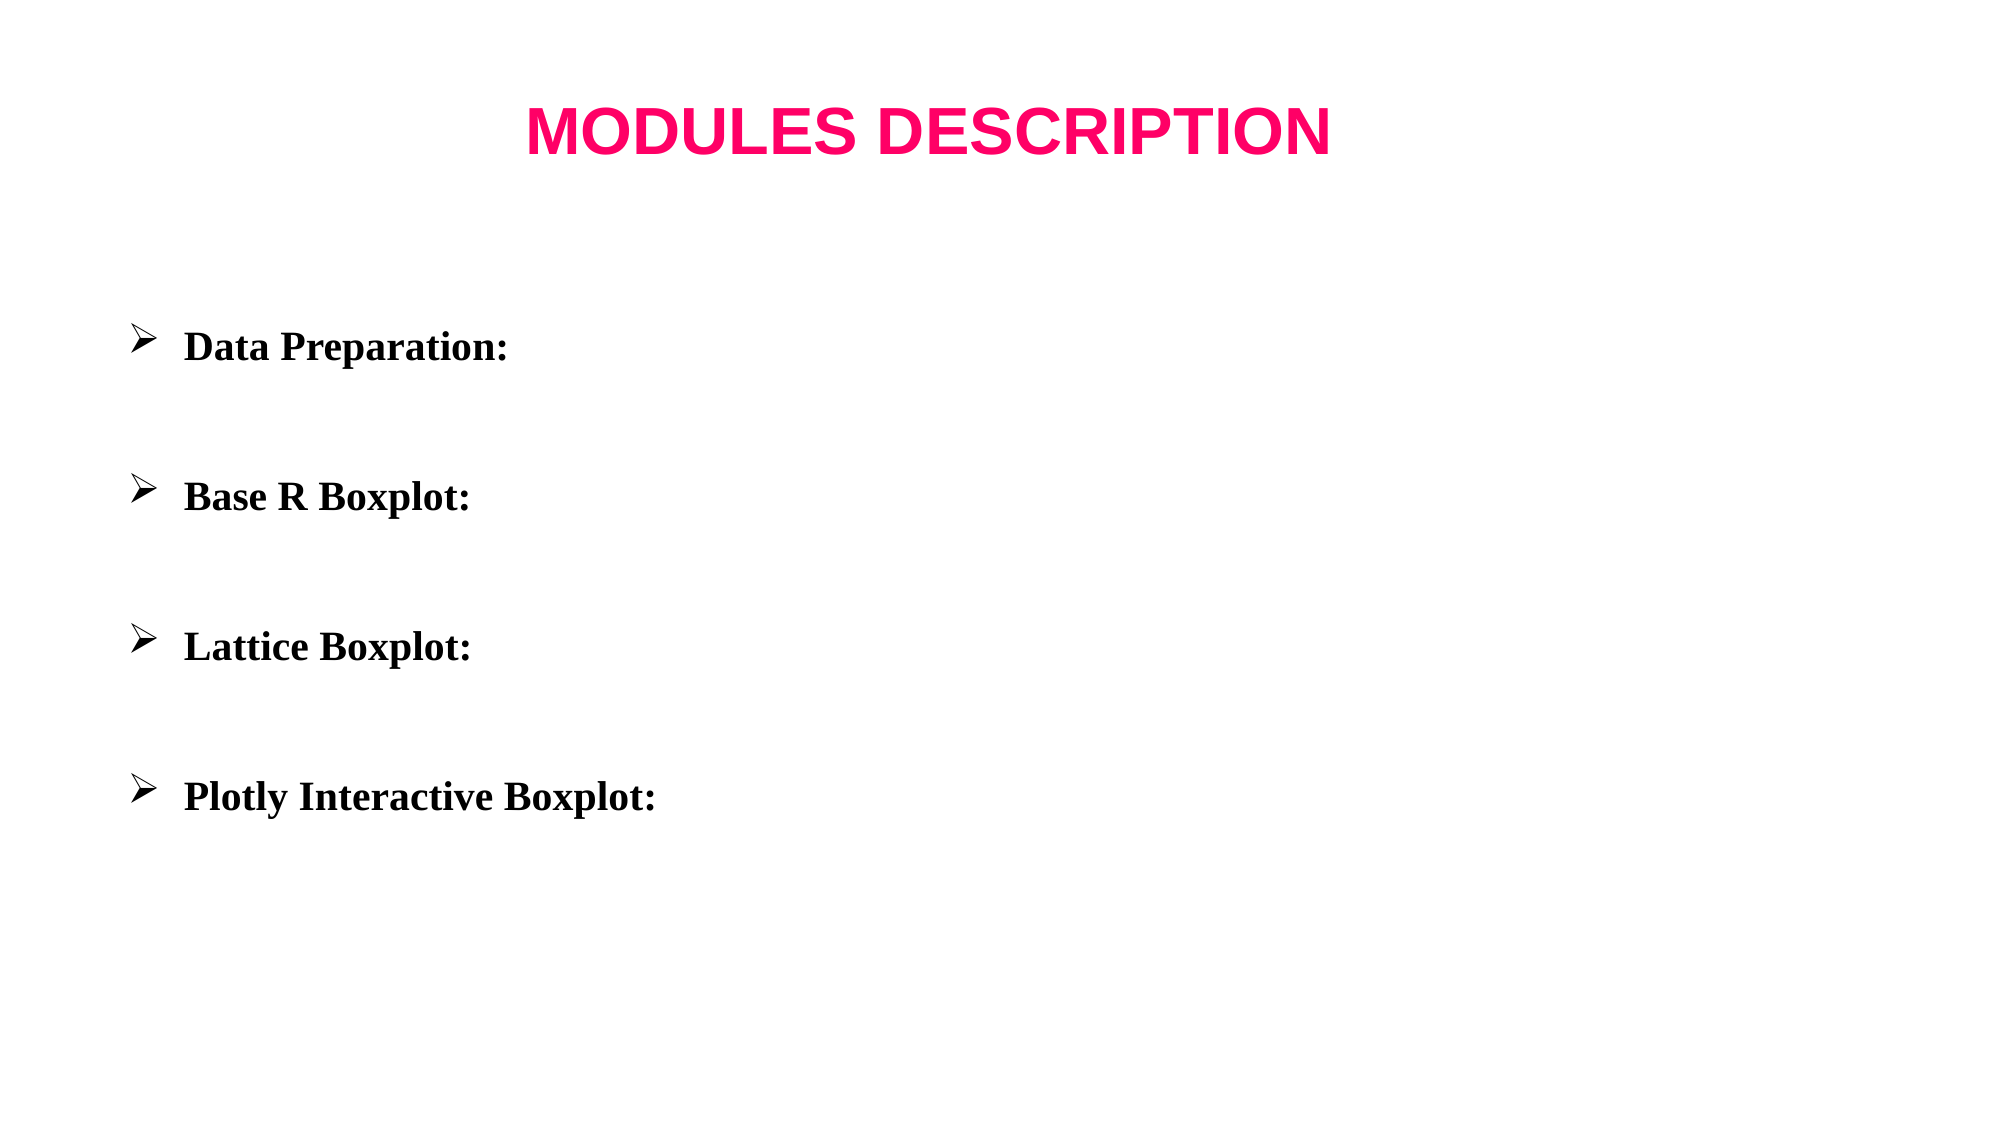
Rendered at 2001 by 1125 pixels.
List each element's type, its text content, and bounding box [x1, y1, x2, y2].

title MODULES DESCRIPTION [525, 87, 1543, 169]
list Data Preparation: Base R Boxplot: Lattice Boxplot: Plotly Interactive Boxplot: [112, 267, 1823, 920]
